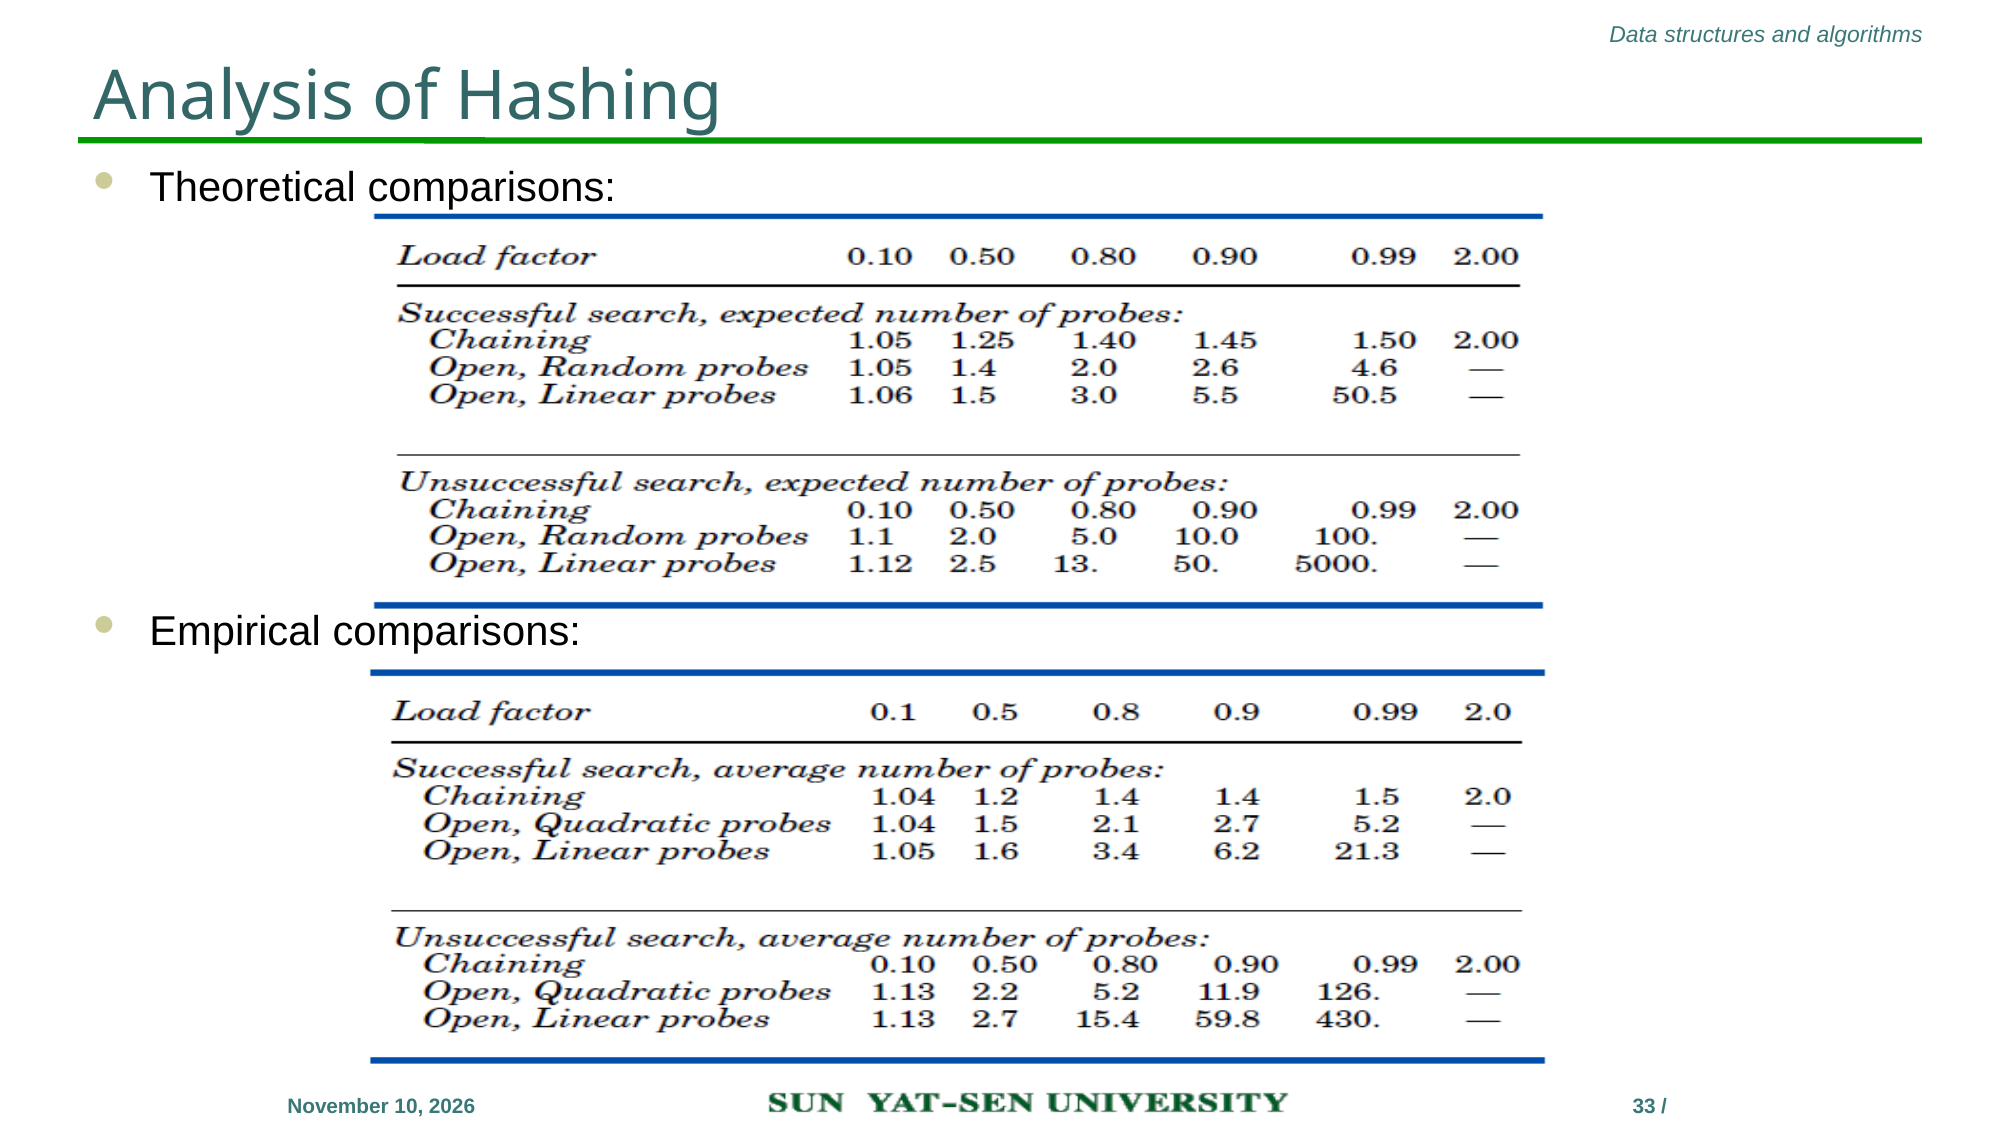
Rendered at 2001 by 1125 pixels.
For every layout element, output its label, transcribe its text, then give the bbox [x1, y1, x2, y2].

picture [366, 667, 1551, 1069]
title Analysis of Hashing [77, 34, 1923, 141]
picture [755, 1079, 1297, 1125]
list Theoretical comparisons: Empirical comparisons: [77, 152, 1923, 1067]
picture [366, 210, 1551, 614]
